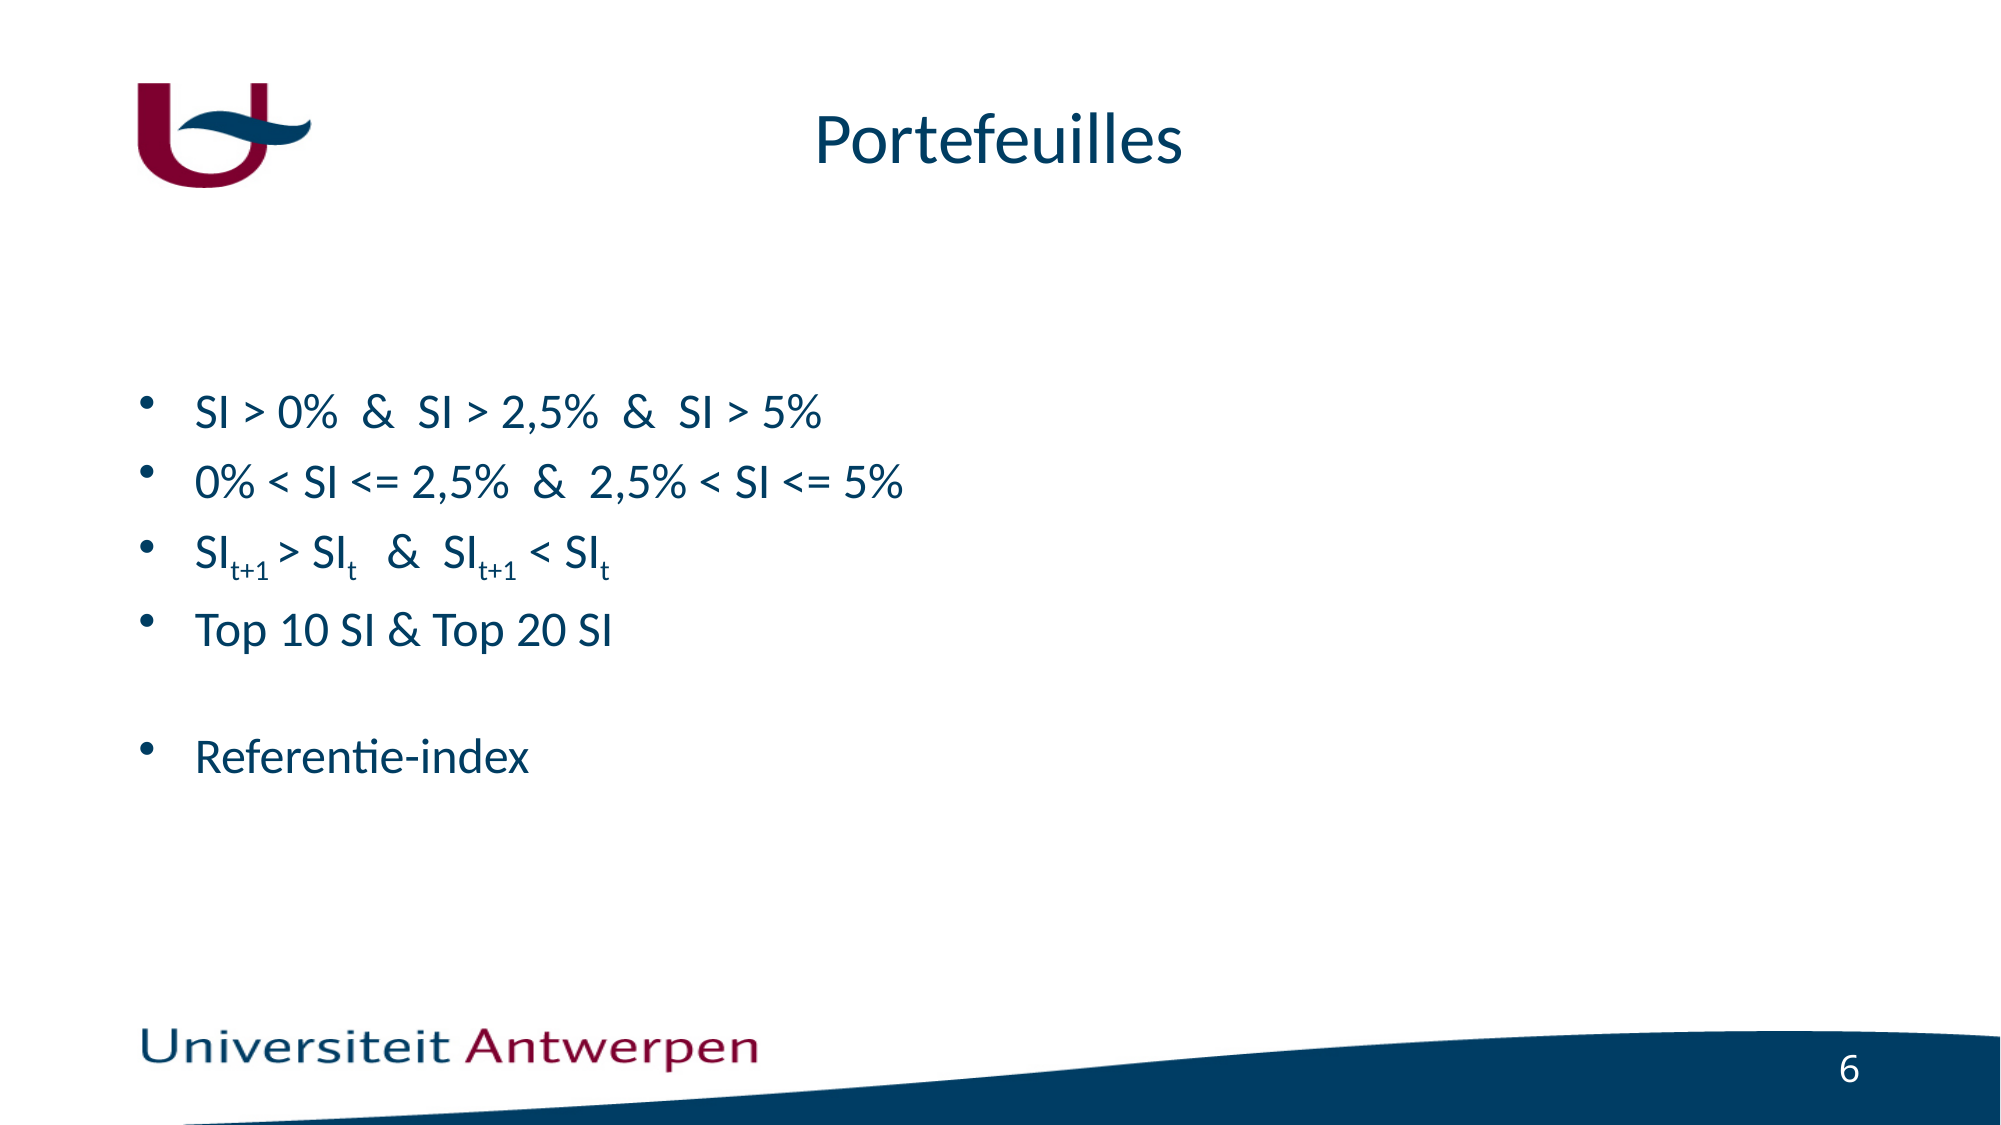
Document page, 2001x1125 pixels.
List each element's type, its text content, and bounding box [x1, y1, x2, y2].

title Portefeuilles [138, 81, 1861, 187]
list SI > 0% & SI > 2,5% & SI > 5% 0% < SI <= 2,5% & 2,5% < SI <= 5% SIt+1 > SIt & SIt+1 < SIt Top 10 SI & Top 20 SI Referentie-index [138, 235, 1861, 972]
picture [137, 83, 312, 188]
picture [137, 1020, 2001, 1125]
